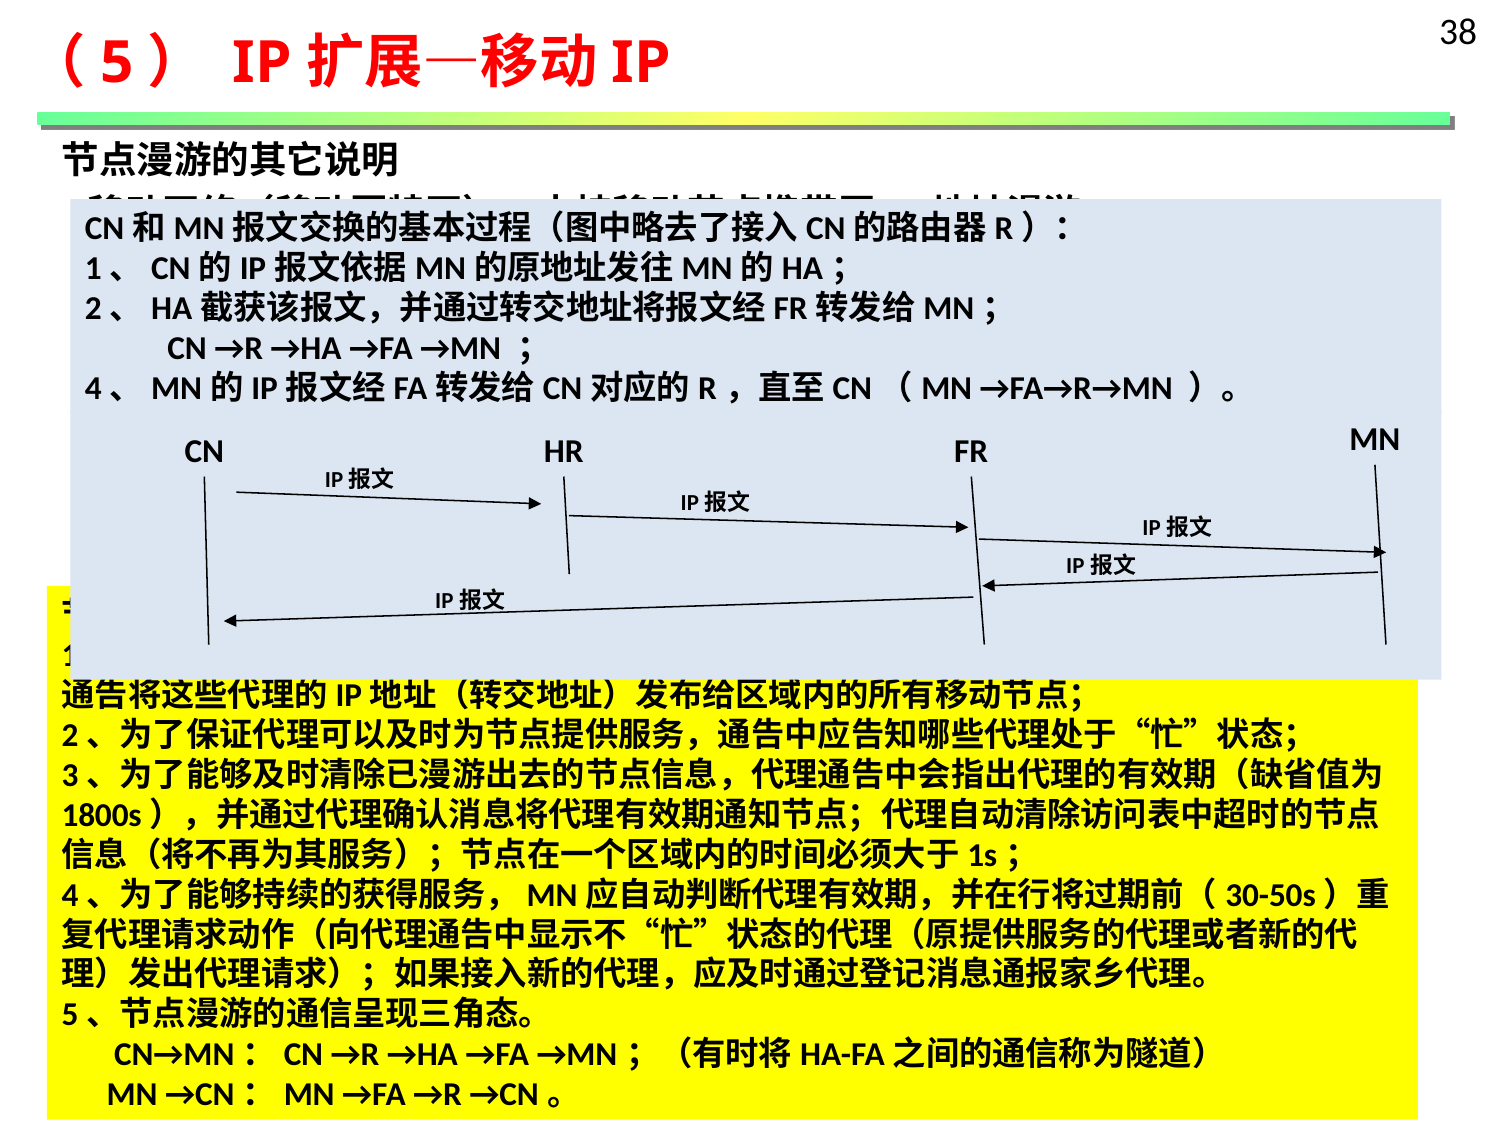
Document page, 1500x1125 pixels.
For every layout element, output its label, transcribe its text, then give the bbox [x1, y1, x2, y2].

text_box （5） IP扩展—移动IP [13, 16, 1329, 102]
text_box 38 [1424, 0, 1493, 60]
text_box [70, 198, 1442, 680]
text_box [37, 112, 1450, 125]
text_box 节点漫游的其它事项： 1、为了保障节点漫游，每个区域都会设置多个支持无线通信的代理，并通过路由器的代理通告将这些代理的IP地址（转交地址）发布给区域内的所有移动节点； 2、为了保证代理可以及时为节点提供服务，通告中应告知哪些代理处于“忙”状态； 3、为了能够及时清除已漫游出去的节点信息，代理通告中会指出代理的有效期（缺省值为1800s），并通过代理确认消息将代理有效期通知节点；代理自动清除访问表中超时的节点信息（将不再为其服务）；节点在一个区域内的时间必须大于1s； 4、为了能够持续的获得服务，MN应自动判断代理有效期，并在行将过期前（30-50s）重复代理请求动作（向代理通告中显示不“忙”状态的代理（原提供服务的代理或者新的代理）发出代理请求）；如果接入新的代理，应及时通过登记消息通报家乡代理。 5、节点漫游的通信呈现三角态。 CN→MN：CN →R →HA →FA →MN；（有时将HA-FA之间的通信称为隧道） MN →CN：MN →FA →R →CN。 [46, 585, 1418, 1120]
text_box 节点漫游的其它说明 移动网络（移动因特网）：支持移动节点携带原IP地址漫游。 [46, 128, 1454, 242]
